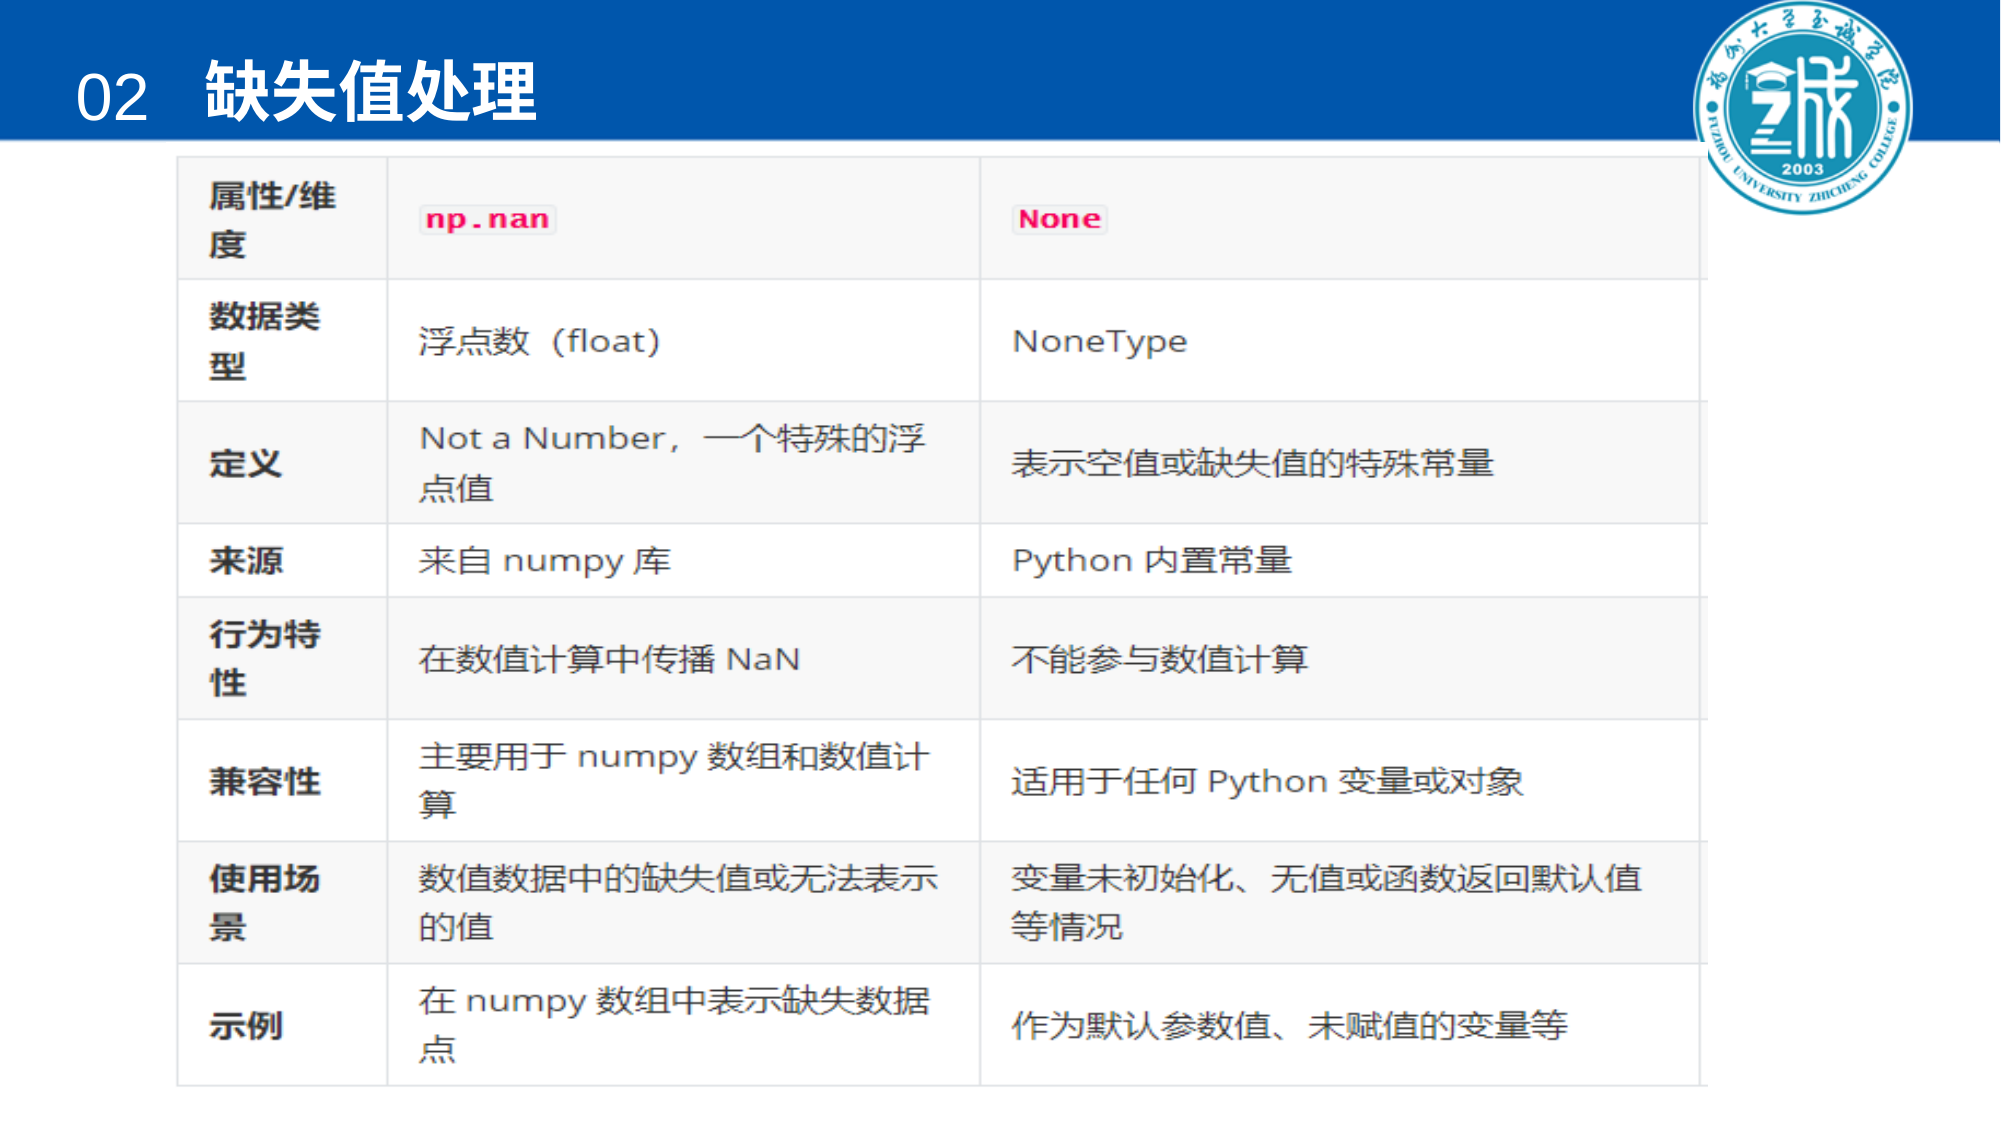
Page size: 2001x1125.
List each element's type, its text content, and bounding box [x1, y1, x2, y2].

picture [0, 0, 2001, 1125]
text_box 02 [60, 46, 191, 142]
text_box 缺失值处理 [190, 42, 1159, 137]
